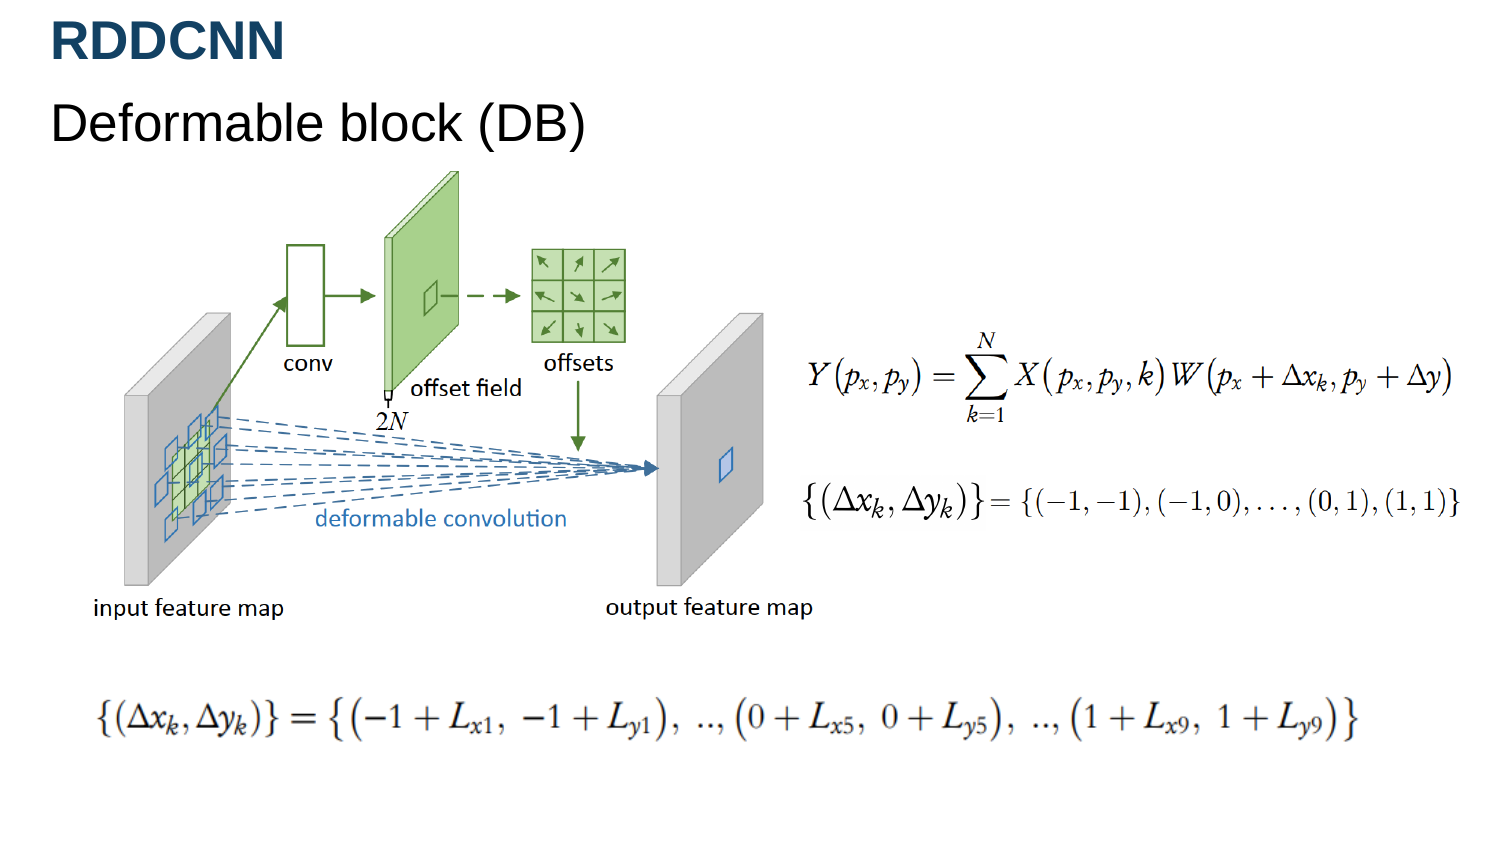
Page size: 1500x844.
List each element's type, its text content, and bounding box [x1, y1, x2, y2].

title RDDCNN [35, 0, 647, 65]
title Deformable block (DB) [35, 72, 1434, 167]
picture [80, 166, 1463, 622]
title [35, 691, 1434, 785]
picture [987, 462, 1472, 544]
picture [80, 664, 1389, 775]
